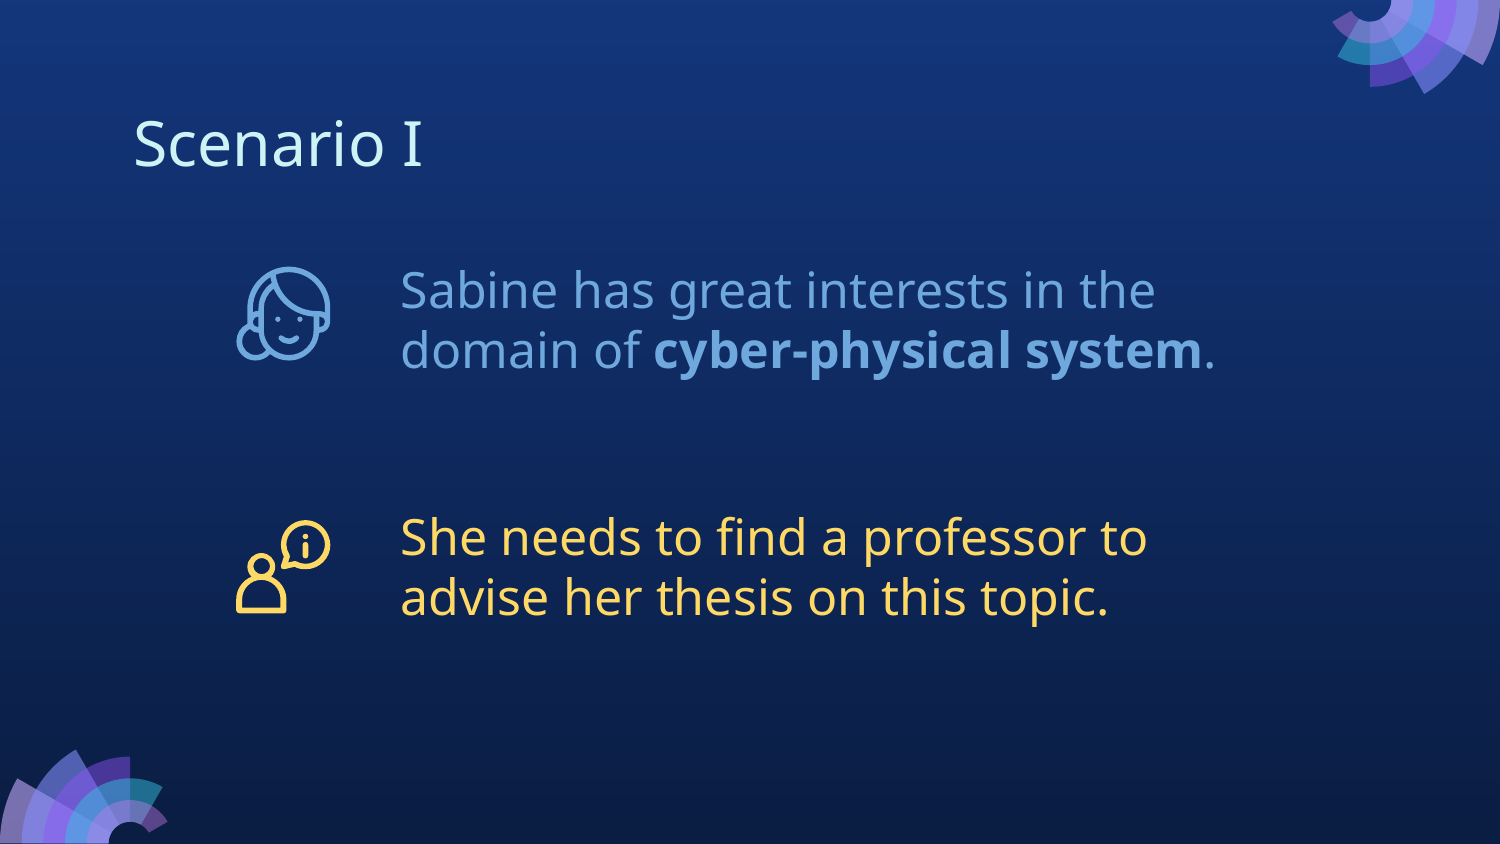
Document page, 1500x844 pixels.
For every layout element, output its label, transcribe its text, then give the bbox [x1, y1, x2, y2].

title Scenario I [118, 88, 1382, 183]
list Sabine has great interests in the domain of cyber-physical system. She needs to find a professor to advise her thesis on this topic. [385, 243, 1325, 760]
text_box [236, 519, 331, 614]
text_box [236, 266, 331, 361]
